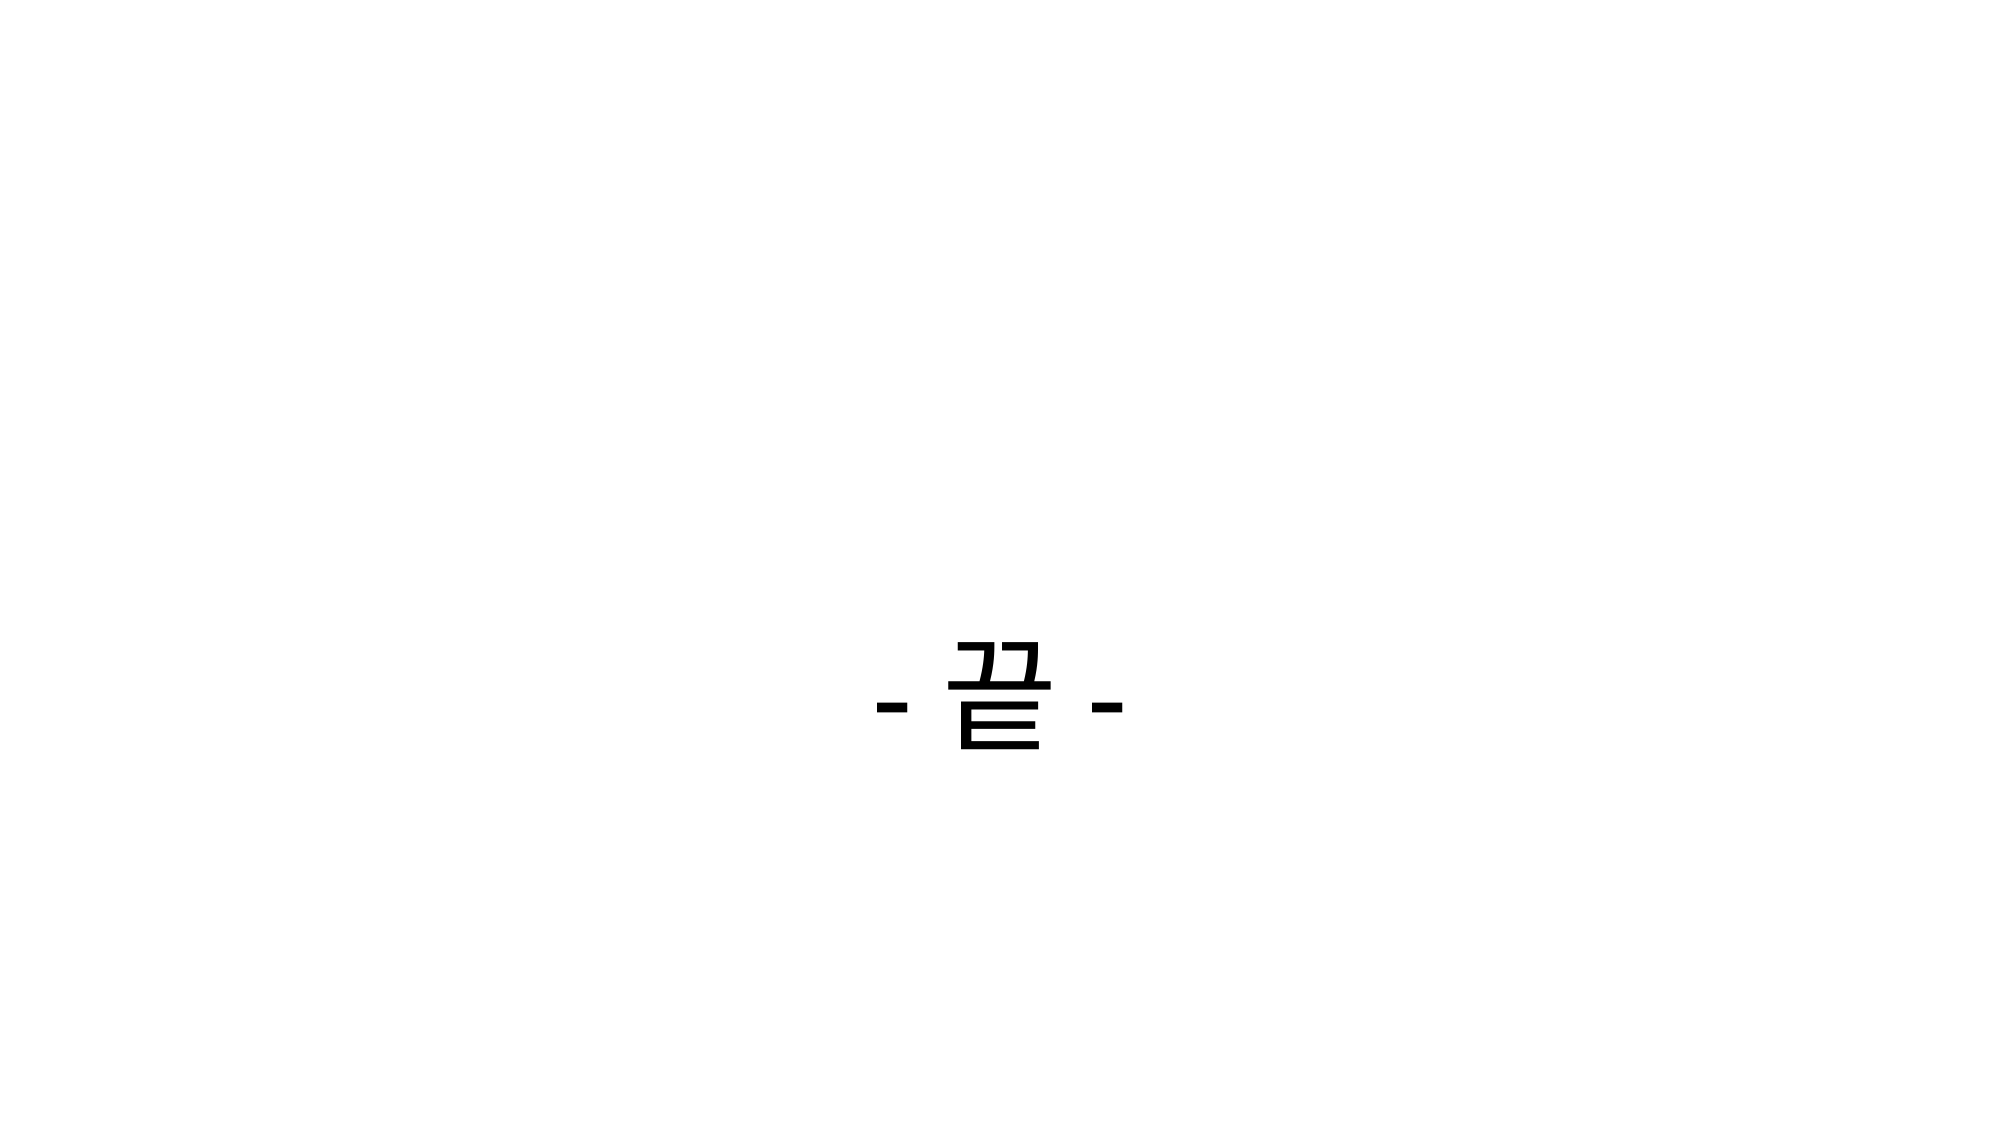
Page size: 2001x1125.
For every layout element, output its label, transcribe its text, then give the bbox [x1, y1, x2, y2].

list -끝- [137, 299, 1863, 1014]
